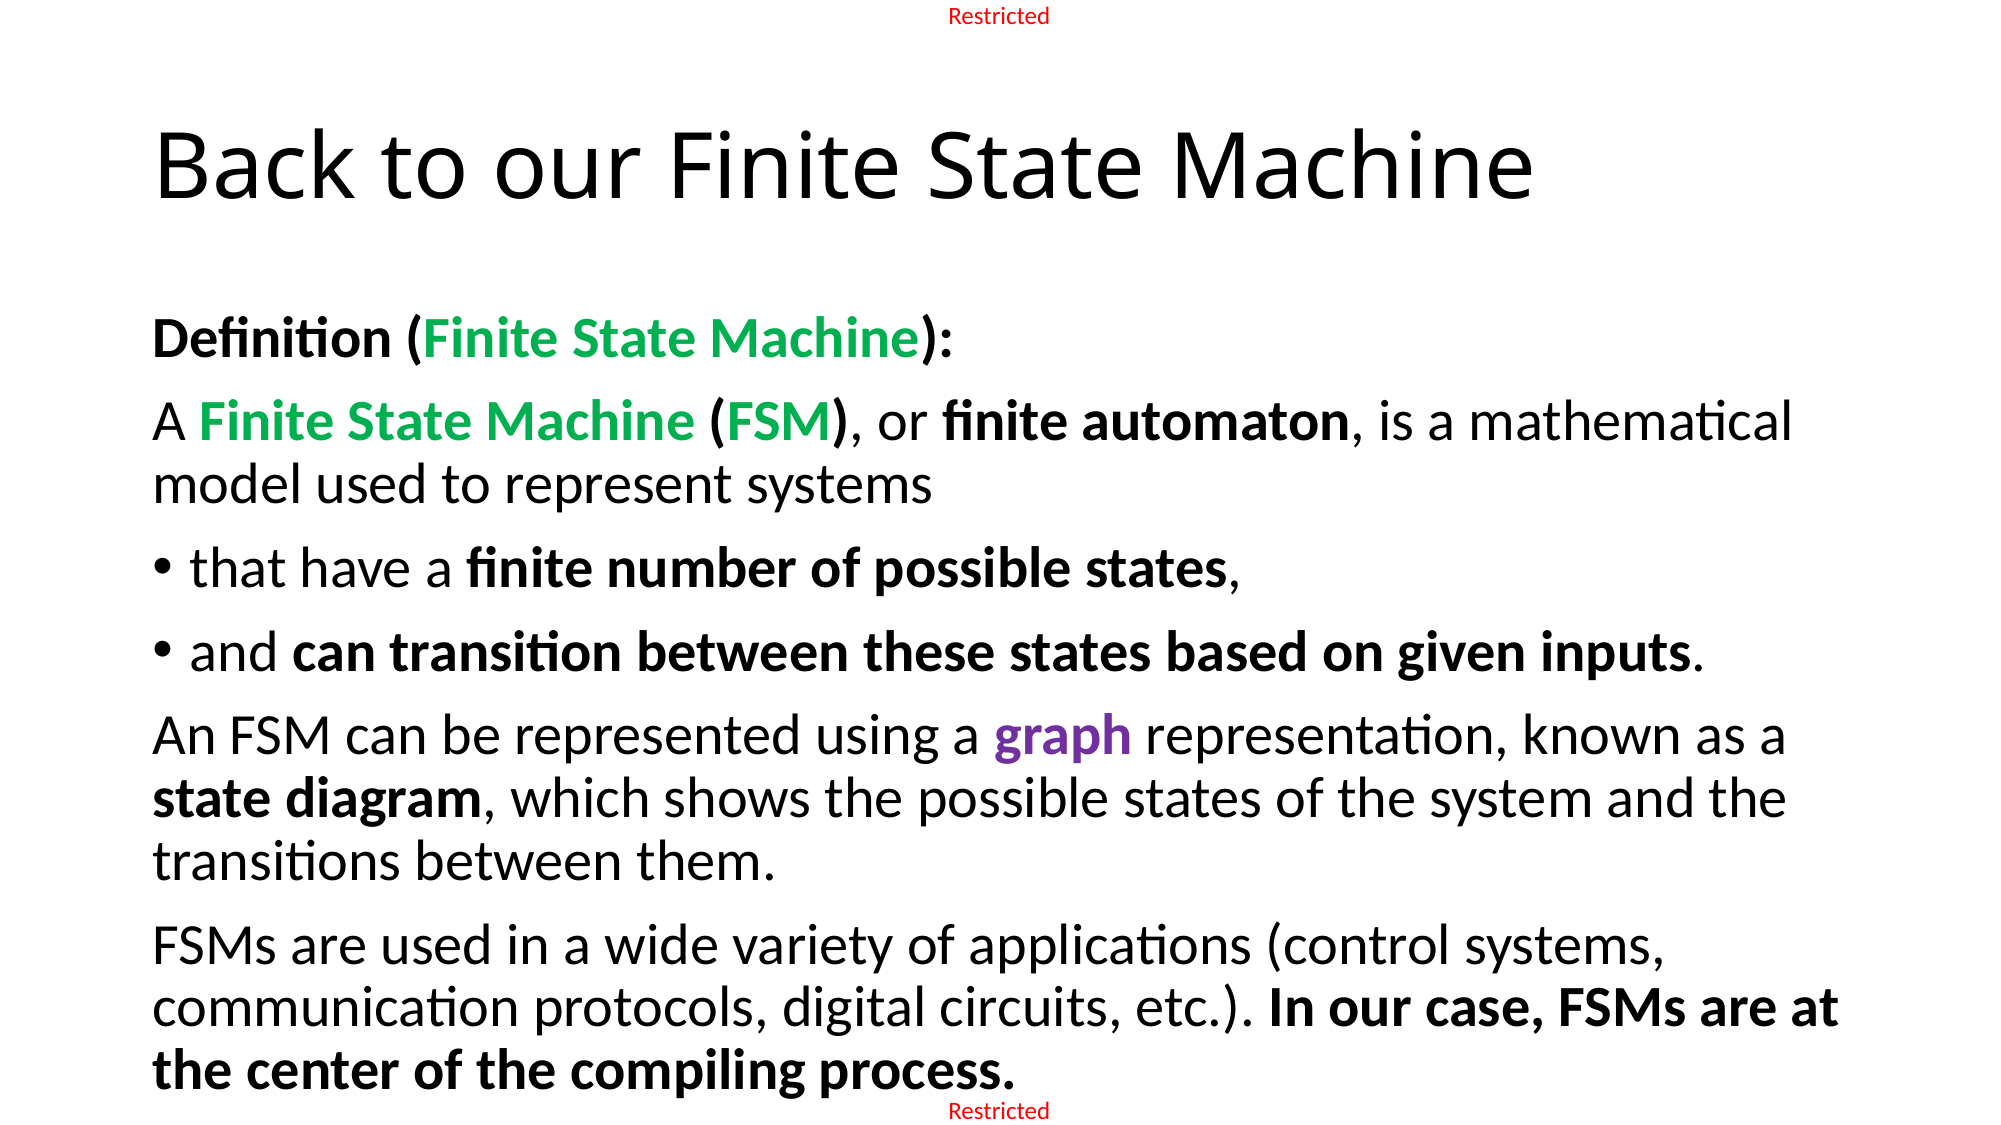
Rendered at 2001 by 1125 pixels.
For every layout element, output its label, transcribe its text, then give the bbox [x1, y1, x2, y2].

list Definition (Finite State Machine): A Finite State Machine (FSM), or finite automaton, is a mathematical model used to represent systems that have a finite number of possible states, and can transition between these states based on given inputs. An FSM can be represented using a graph representation, known as a state diagram, which shows the possible states of the system and the transitions between them. FSMs are used in a wide variety of applications (control systems, communication protocols, digital circuits, etc.). In our case, FSMs are at the center of the compiling process. [137, 299, 1863, 1125]
title Back to our Finite State Machine [137, 59, 1863, 278]
